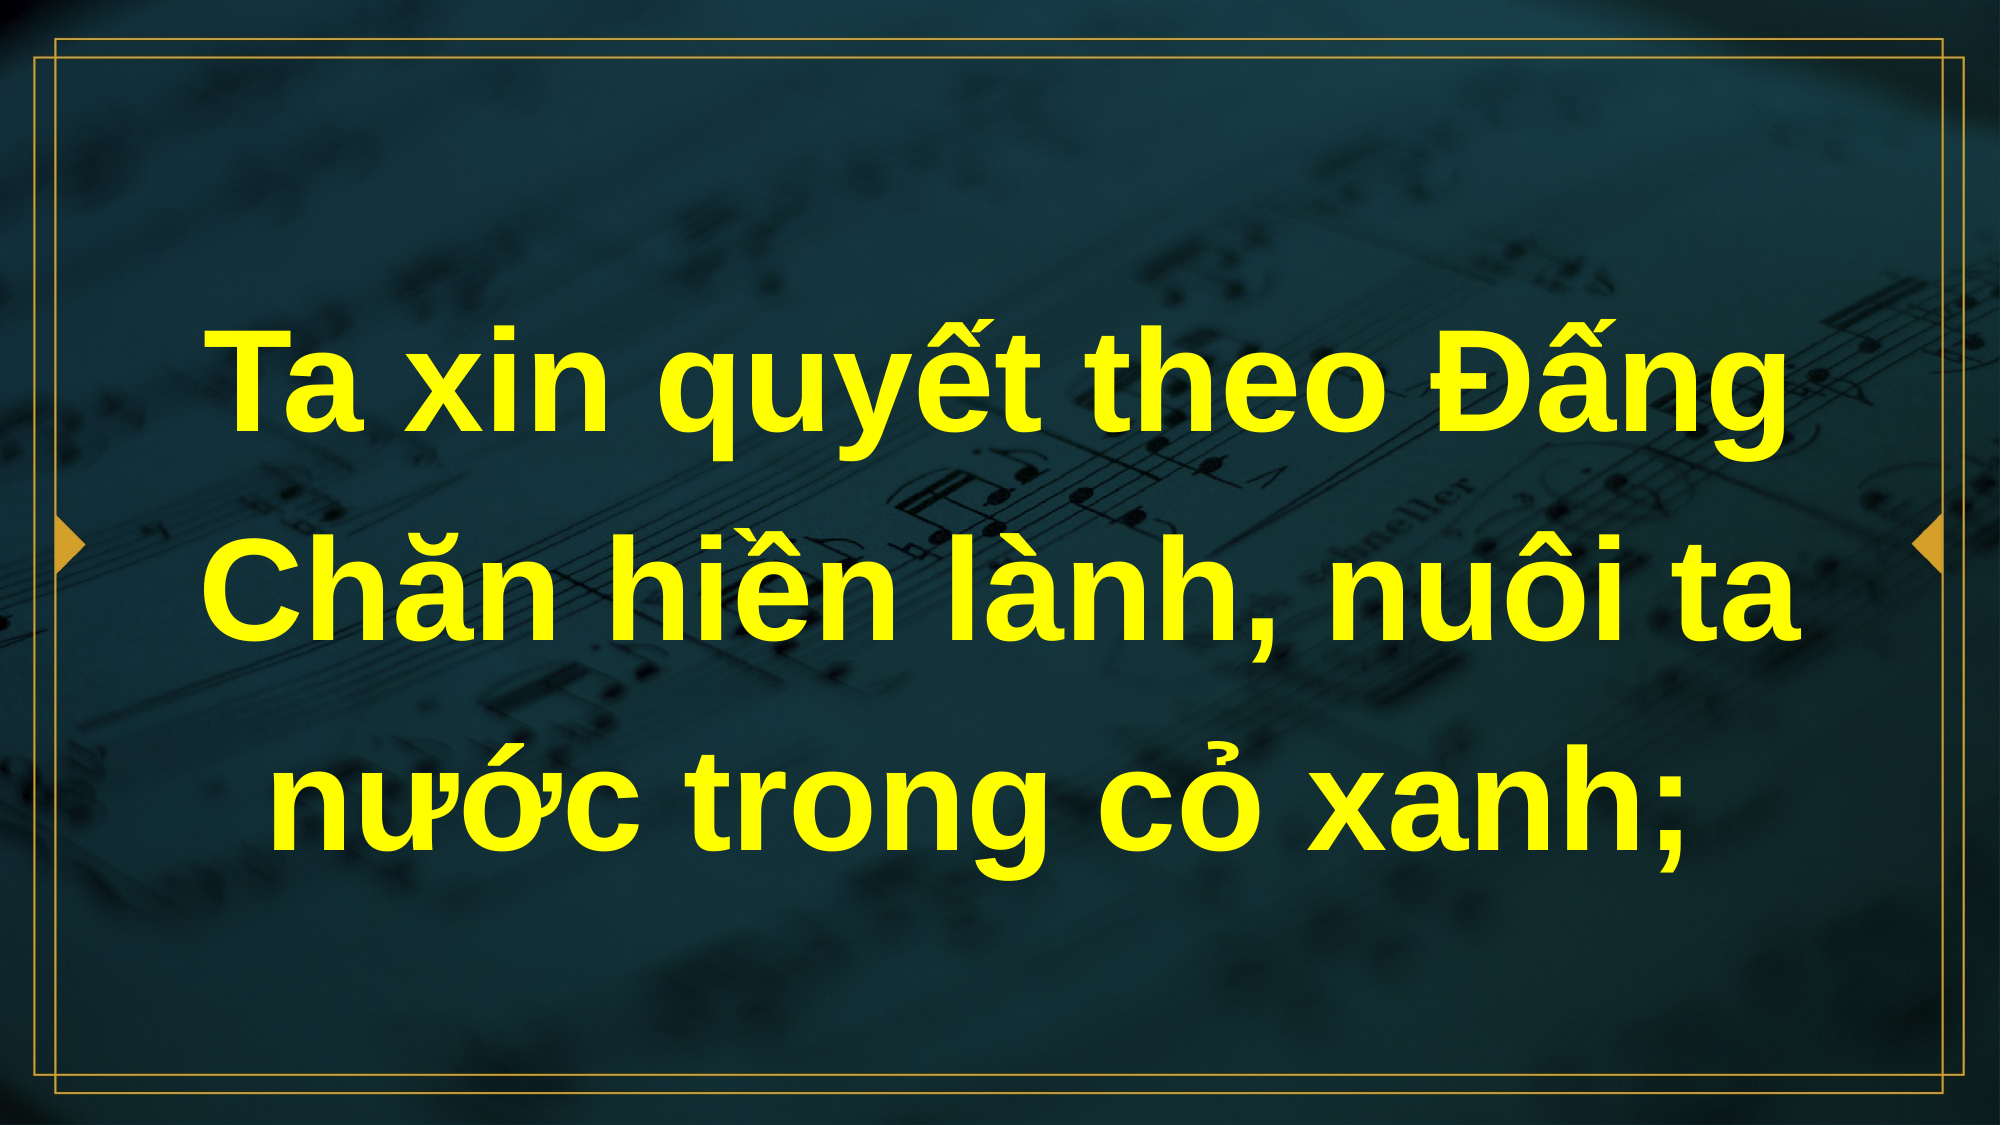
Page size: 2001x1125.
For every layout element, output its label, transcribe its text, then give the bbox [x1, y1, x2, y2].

picture [0, 0, 2000, 1125]
title Ta xin quyết theo Đấng Chăn hiền lành, nuôi ta nước trong cỏ xanh; [55, 53, 1945, 1077]
